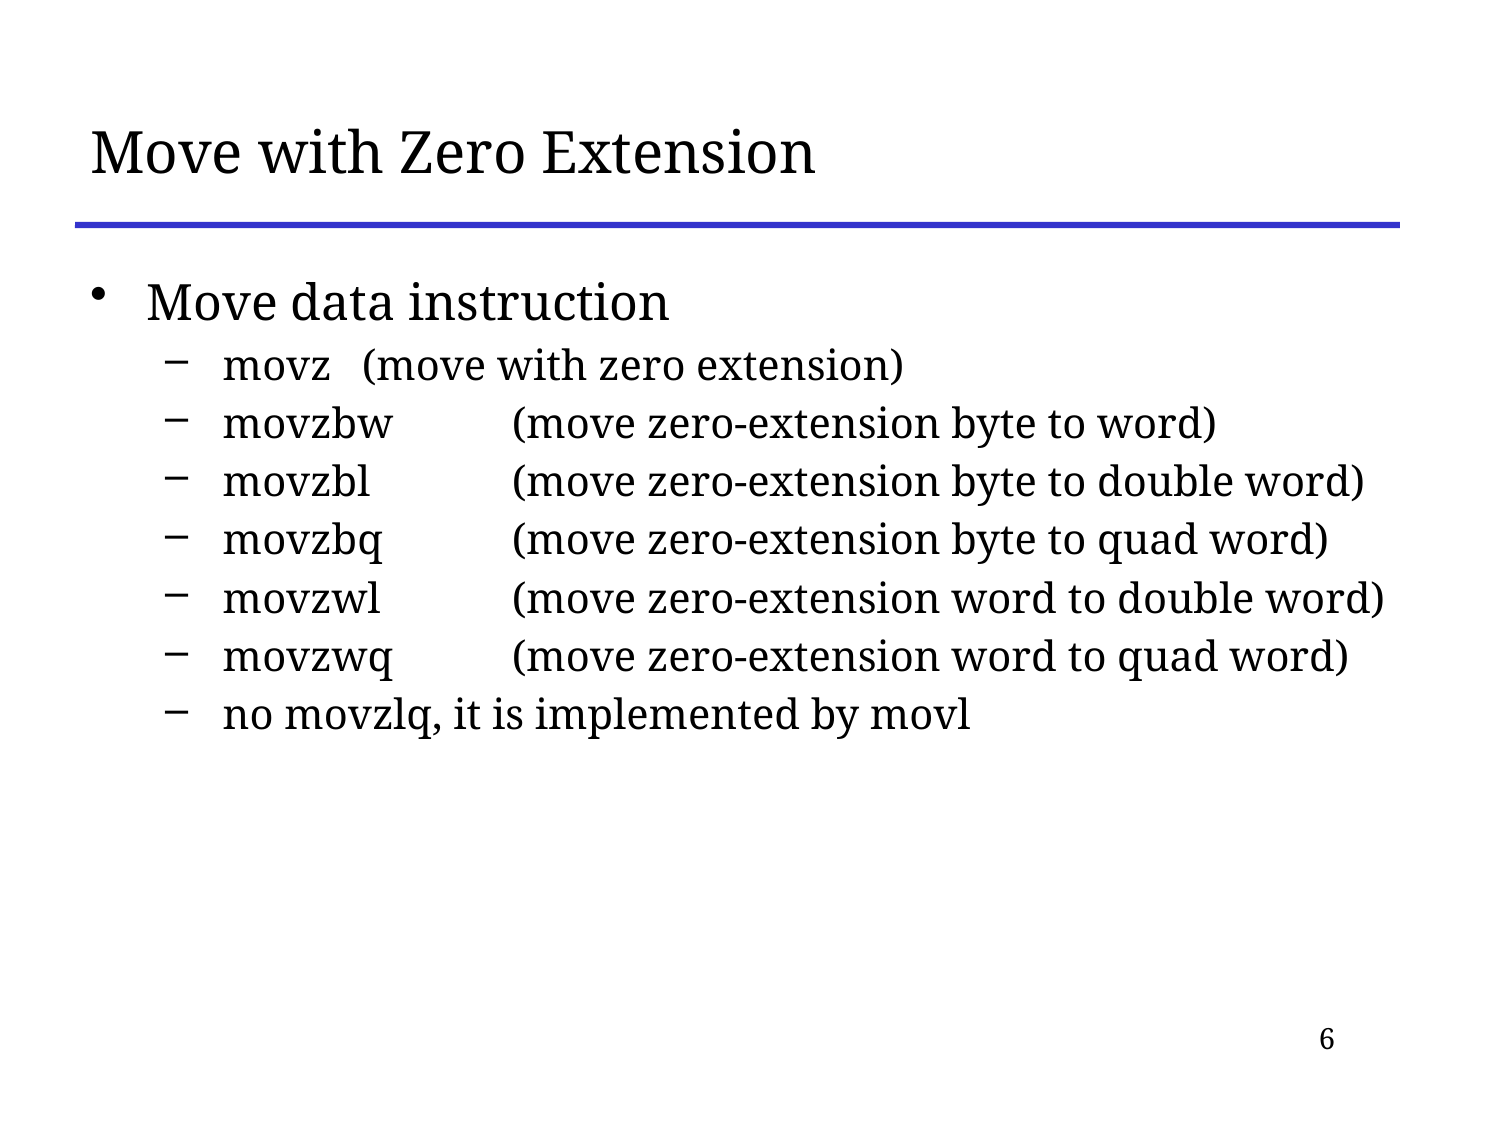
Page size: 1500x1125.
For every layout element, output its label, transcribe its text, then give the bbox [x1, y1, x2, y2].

list Move data instruction movz (move with zero extension) movzbw (move zero-extension byte to word) movzbl (move zero-extension byte to double word) movzbq (move zero-extension byte to quad word) movzwl (move zero-extension word to double word) movzwq (move zero-extension word to quad word) no movzlq, it is implemented by movl [75, 262, 1438, 988]
title Move with Zero Extension [75, 75, 1400, 225]
slide_number 6 [1137, 1012, 1351, 1088]
